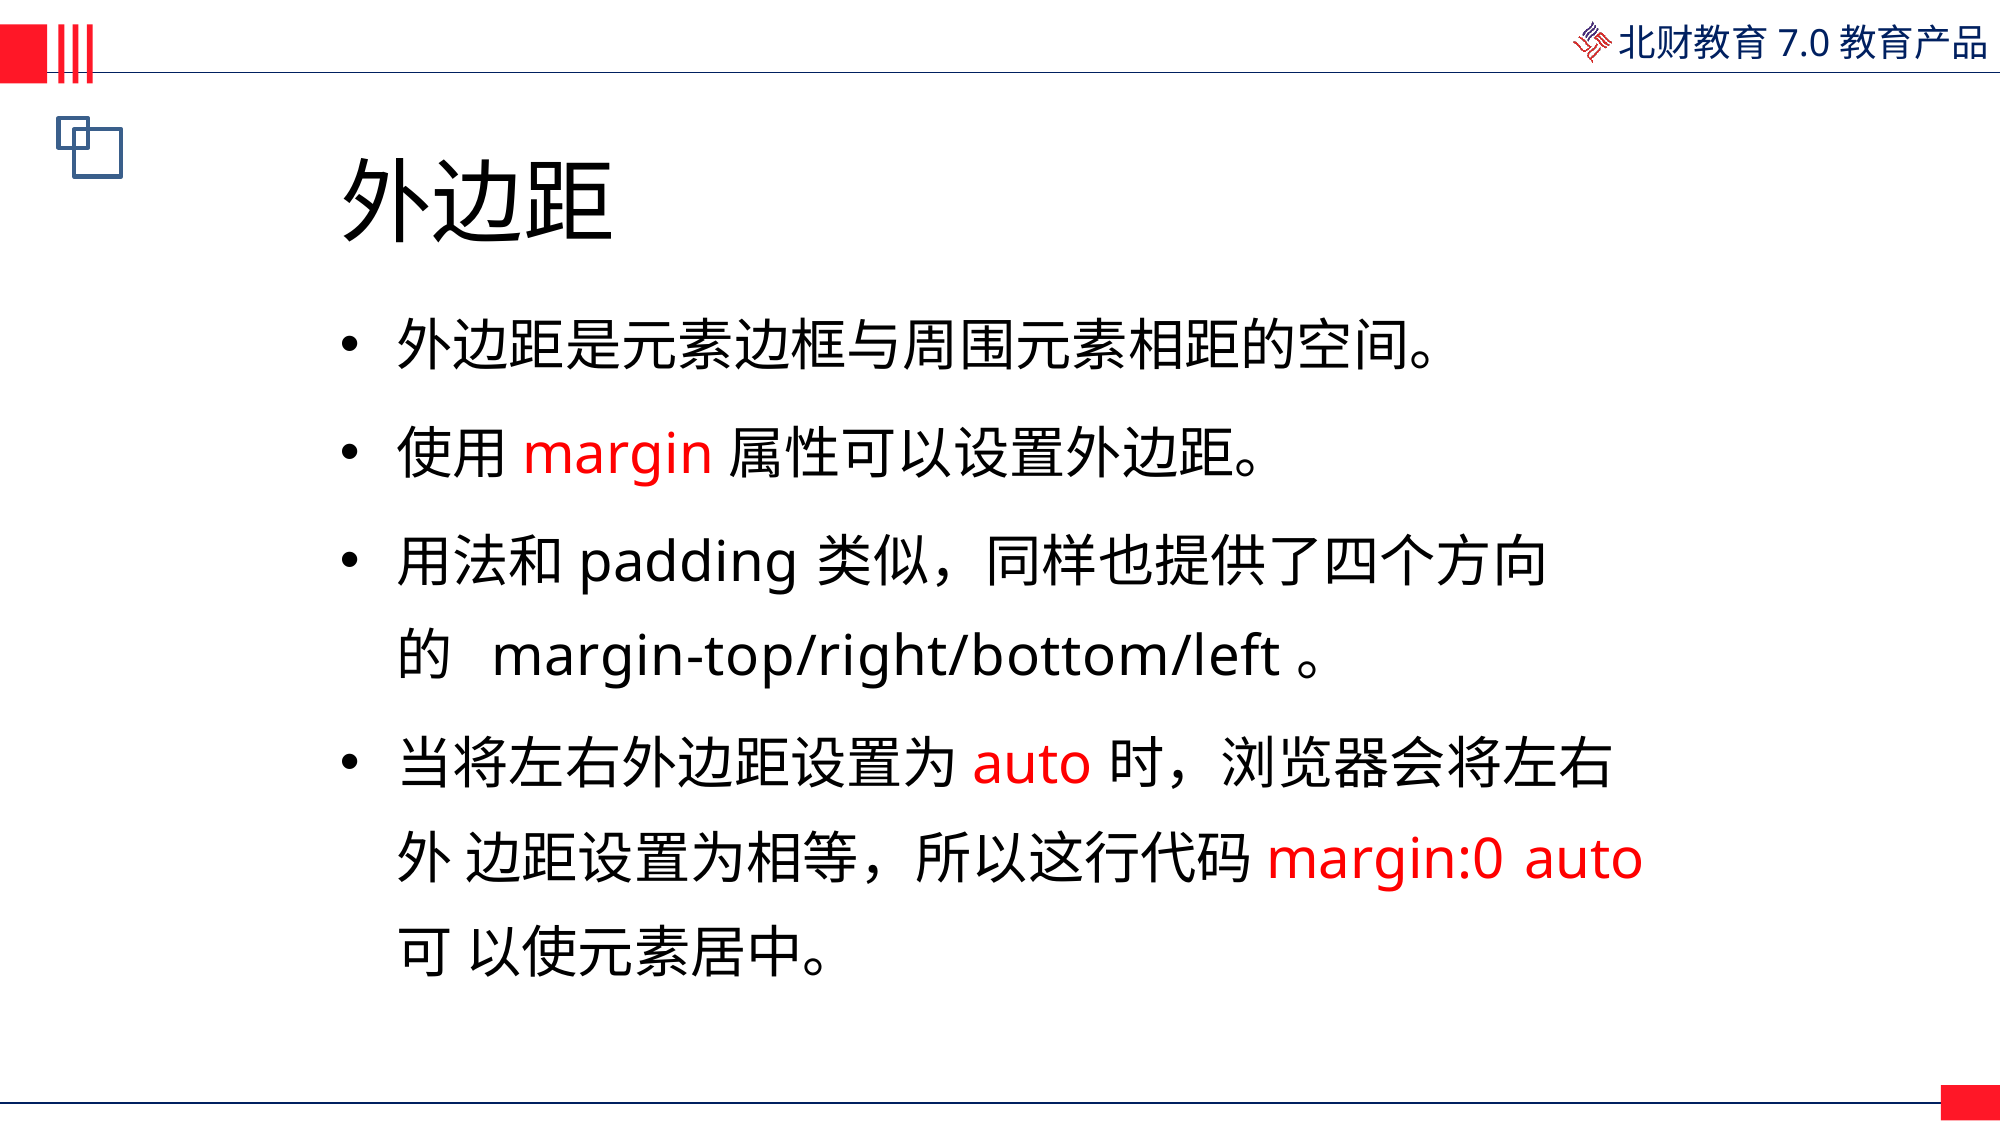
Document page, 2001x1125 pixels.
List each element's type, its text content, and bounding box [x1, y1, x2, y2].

picture [1554, 13, 1623, 73]
title 外边距 [338, 141, 617, 306]
text_box 外边距是元素边框与周围元素相距的空间。 使用margin属性可以设置外边距。 用法和padding类似，同样也提供了四个方向的 margin-top/right/bottom/left。 当将左右外边距设置为auto时，浏览器会将左右外 边距设置为相等，所以这行代码margin:0 auto可 以使元素居中。 [338, 306, 1646, 984]
